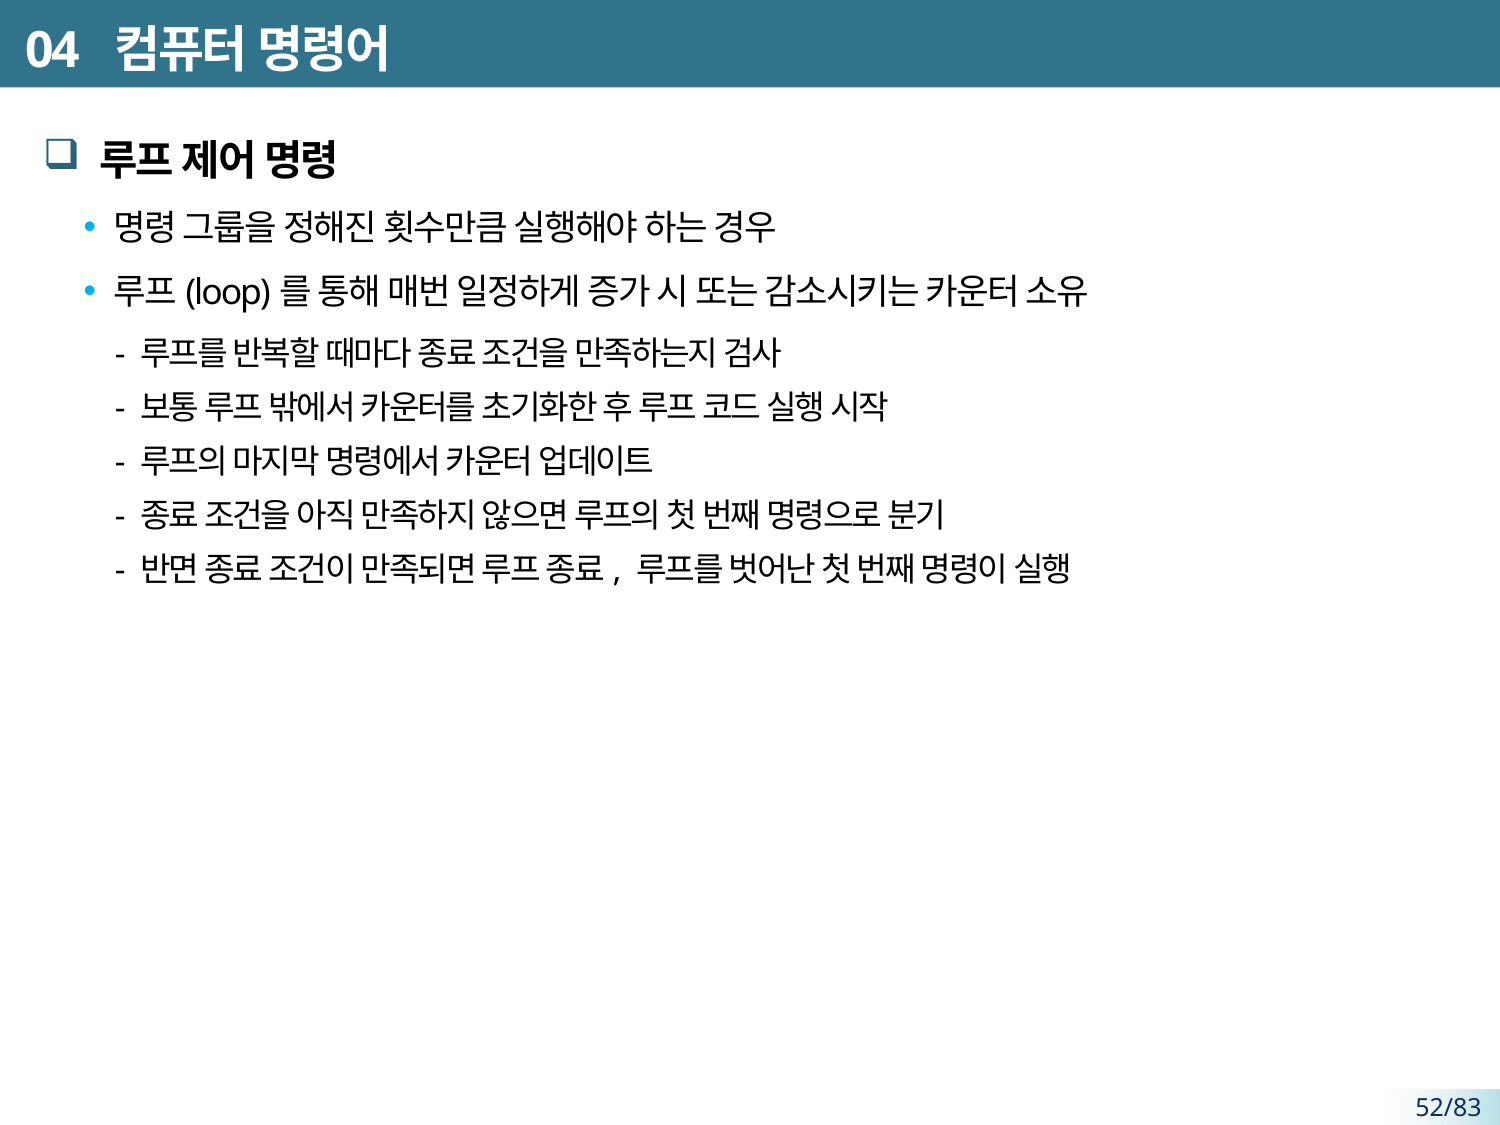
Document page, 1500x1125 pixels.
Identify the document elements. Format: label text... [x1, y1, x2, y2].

list 루프 제어 명령 명령 그룹을 정해진 횟수만큼 실행해야 하는 경우 루프(loop)를 통해 매번 일정하게 증가 시 또는 감소시키는 카운터 소유 - 루프를 반복할 때마다 종료 조건을 만족하는지 검사 - 보통 루프 밖에서 카운터를 초기화한 후 루프 코드 실행 시작 - 루프의 마지막 명령에서 카운터 업데이트 - 종료 조건을 아직 만족하지 않으면 루프의 첫 번째 명령으로 분기 - 반면 종료 조건이 만족되면 루프 종료, 루프를 벗어난 첫 번째 명령이 실행 [10, 116, 1481, 1047]
title 04 컴퓨터 명령어 [10, 8, 1288, 87]
